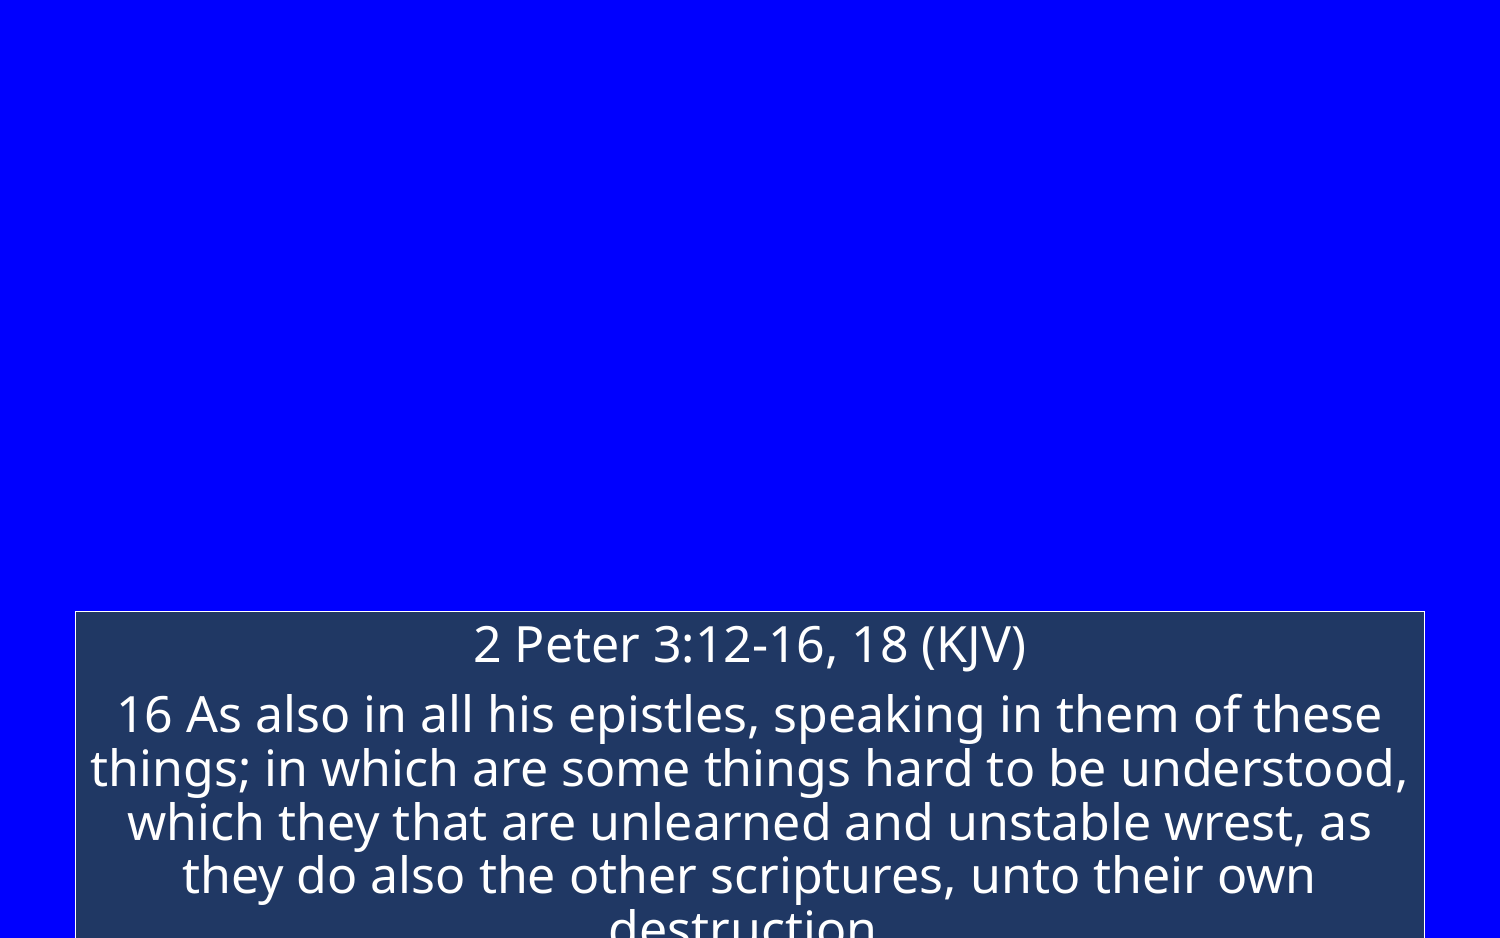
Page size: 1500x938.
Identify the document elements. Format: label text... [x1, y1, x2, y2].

subtitle 2 Peter 3:12-16, 18 (KJV) 16 As also in all his epistles, speaking in them of these things; in which are some things hard to be understood, which they that are unlearned and unstable wrest, as they do also the other scriptures, unto their own destruction. [75, 611, 1425, 938]
